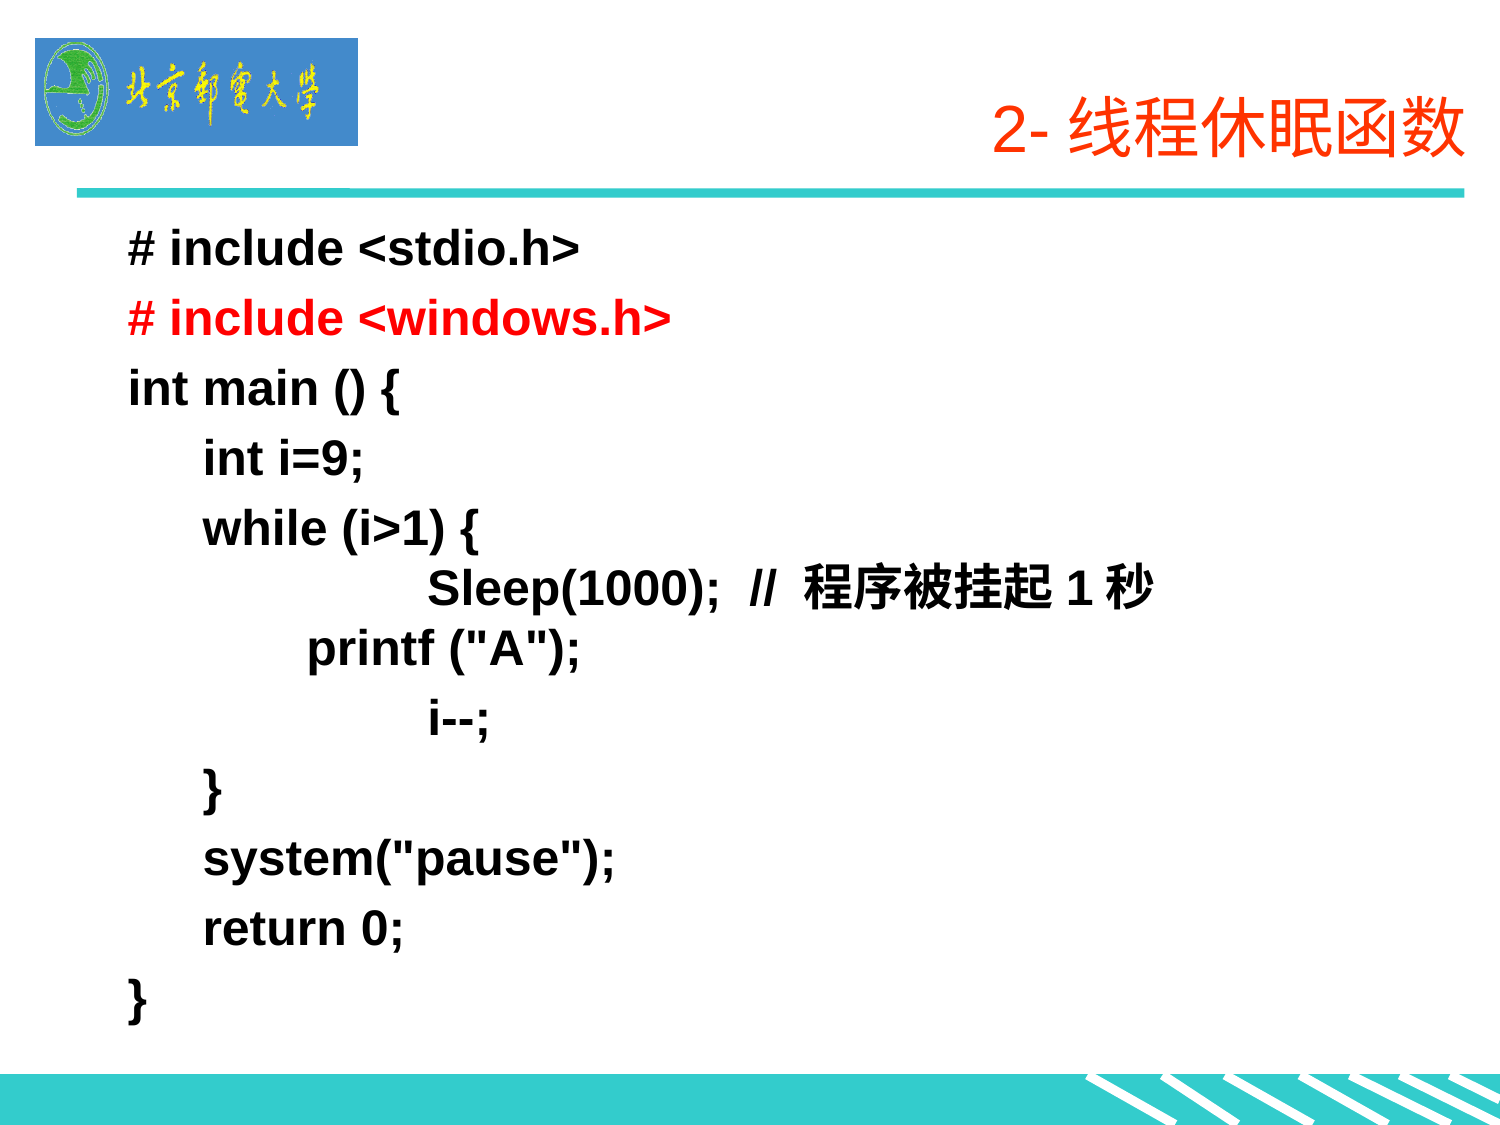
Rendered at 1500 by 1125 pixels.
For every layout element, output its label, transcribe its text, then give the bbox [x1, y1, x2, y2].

picture [34, 37, 358, 146]
list # include <stdio.h> # include <windows.h> int main () { int i=9; while (i>1) { Sleep(1000); // 程序被挂起1秒 printf ("A"); i--; } system("pause"); return 0; } [112, 208, 1388, 1059]
title 2-线程休眠函数 [631, 66, 1483, 185]
